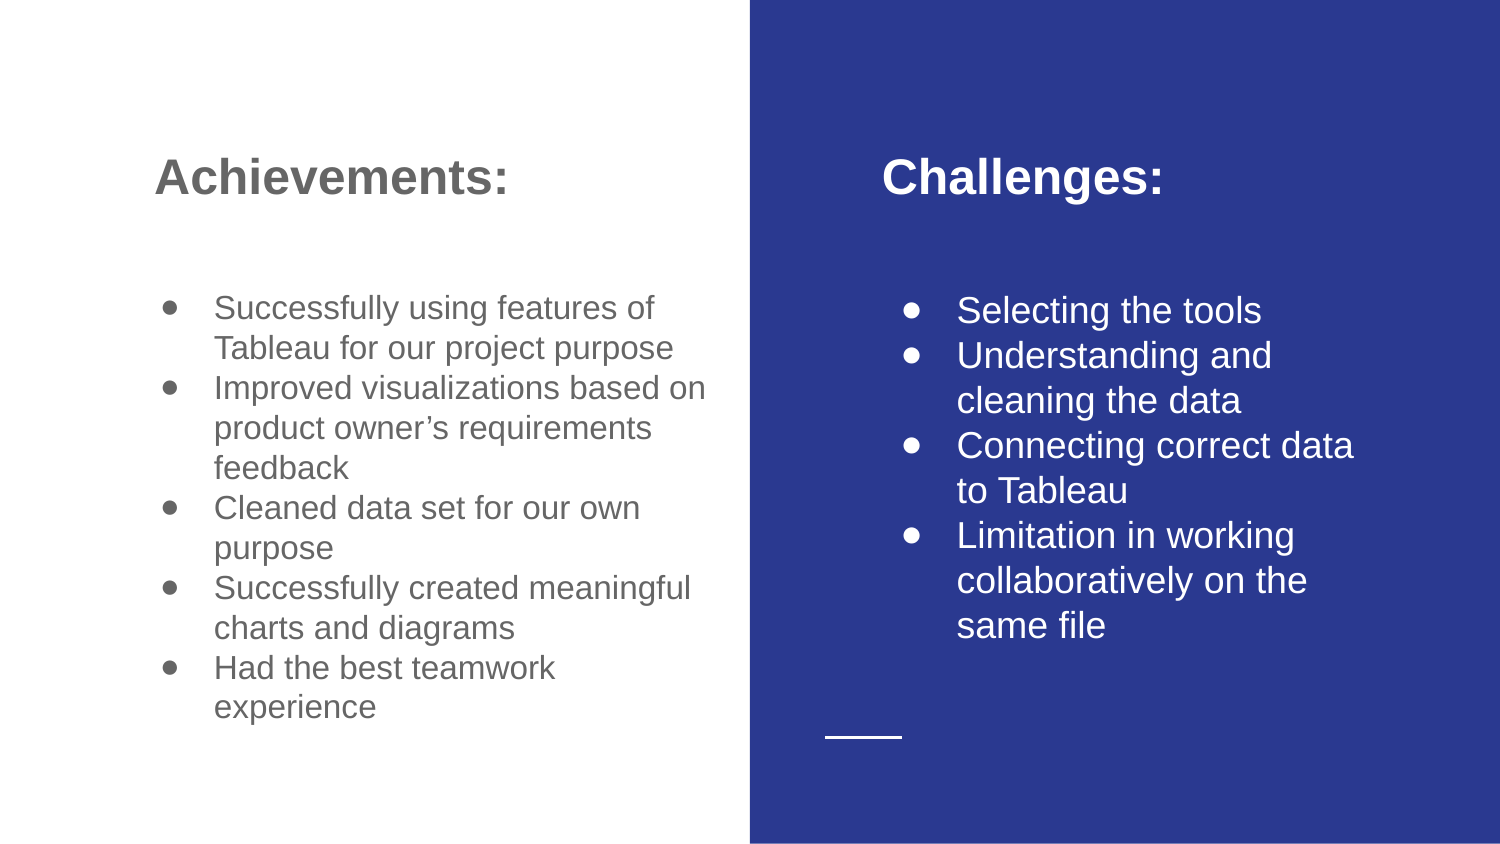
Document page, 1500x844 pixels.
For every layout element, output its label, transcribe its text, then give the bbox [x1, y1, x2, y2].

text_box Challenges: [866, 129, 1229, 209]
text_box Achievements: [139, 129, 579, 209]
text_box Successfully using features of Tableau for our project purpose Improved visualizations based on product owner’s requirements feedback Cleaned data set for our own purpose Successfully created meaningful charts and diagrams Had the best teamwork experience [123, 271, 733, 718]
text_box Selecting the tools Understanding and cleaning the data Connecting correct data to Tableau Limitation in working collaboratively on the same file [866, 271, 1404, 635]
